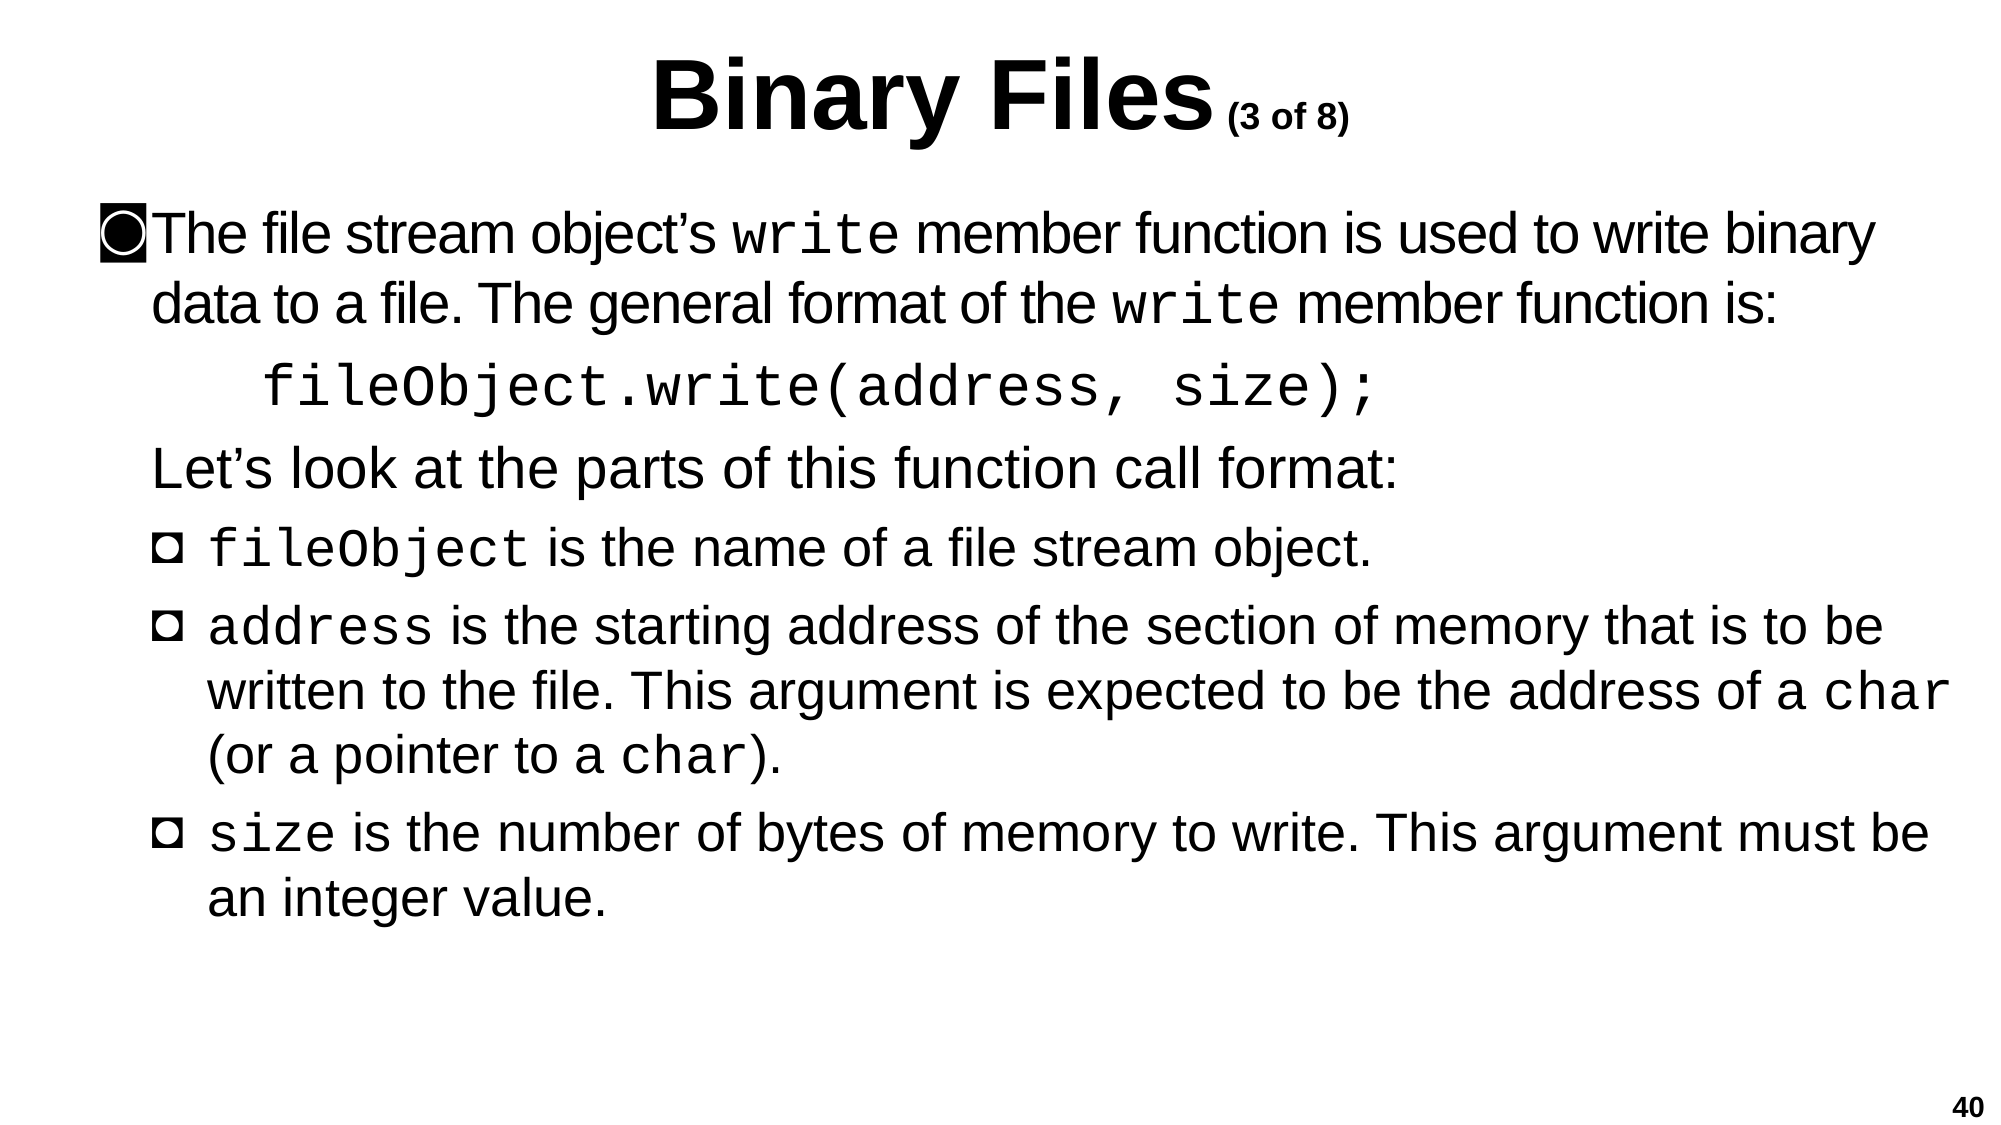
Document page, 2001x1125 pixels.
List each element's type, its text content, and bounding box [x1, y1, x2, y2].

list The file stream object’s write member function is used to write binary data to a file. The general format of the write member function is: fileObject.write(address, size); Let’s look at the parts of this function call format: ﻿fileObject is the name of a file stream object. address is the starting address of the section of memory that is to be written to the file. This argument is expected to be the address of a char (or a pointer to a char). size is the number of bytes of memory to write. This argument must be an integer value. [80, 187, 2000, 1088]
slide_number 40 [1909, 1087, 2000, 1125]
title Binary Files (3 of 8) [0, 0, 2000, 180]
